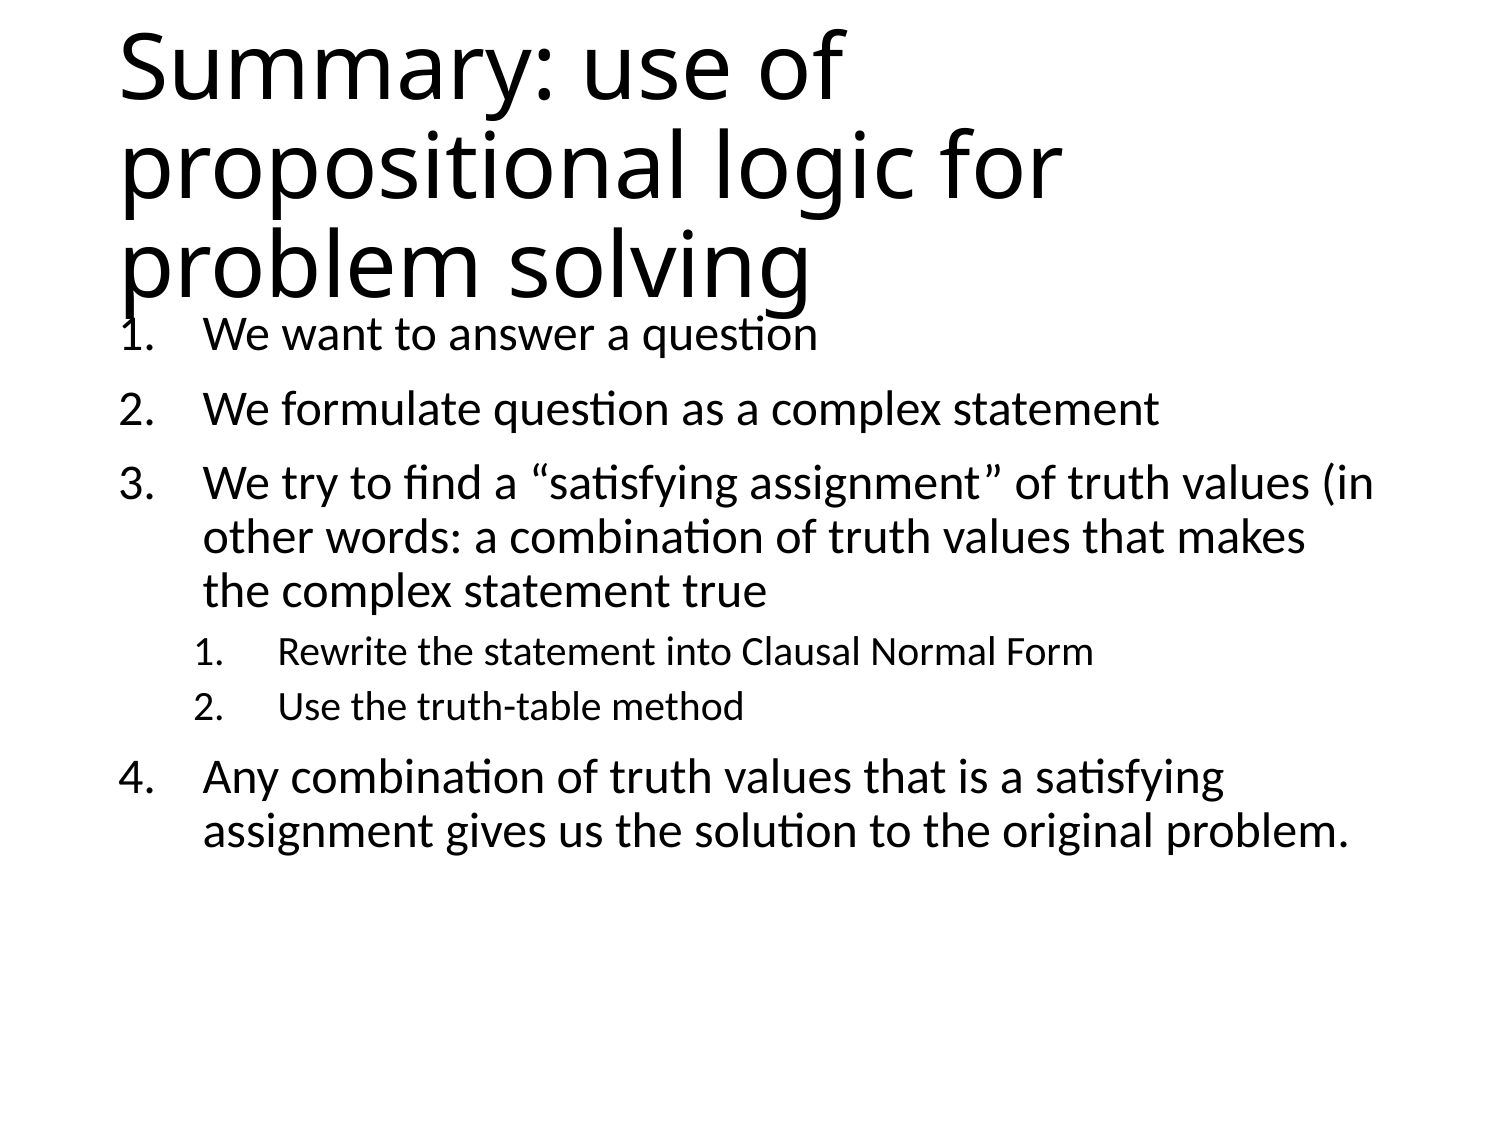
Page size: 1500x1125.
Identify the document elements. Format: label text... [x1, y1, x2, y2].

title Summary: use of propositional logic for problem solving [103, 59, 1397, 278]
list We want to answer a question We formulate question as a complex statement We try to find a “satisfying assignment” of truth values (in other words: a combination of truth values that makes the complex statement true Rewrite the statement into Clausal Normal Form Use the truth-table method Any combination of truth values that is a satisfying assignment gives us the solution to the original problem. [103, 299, 1397, 1014]
